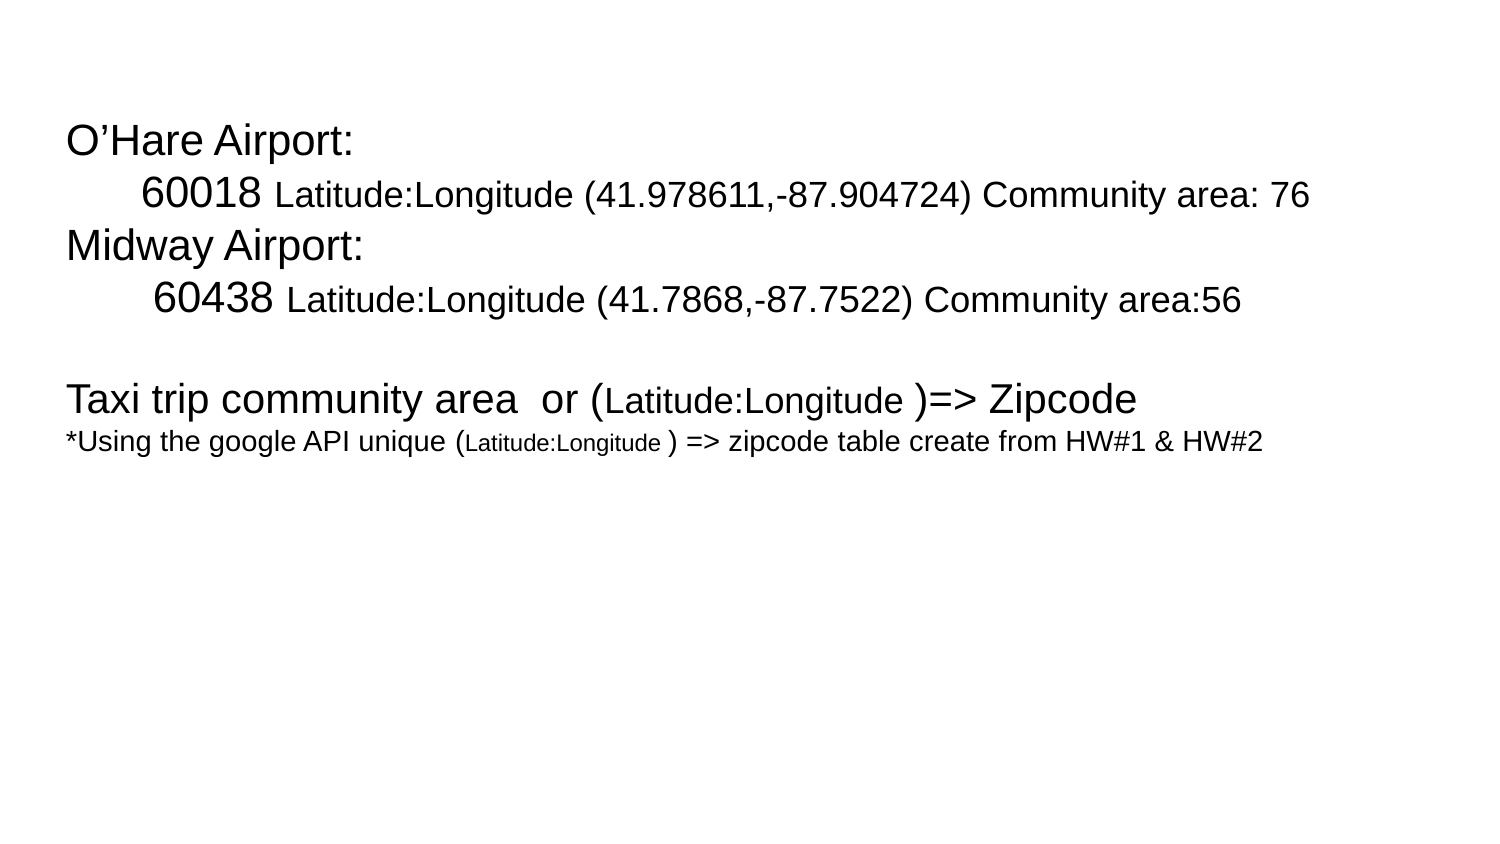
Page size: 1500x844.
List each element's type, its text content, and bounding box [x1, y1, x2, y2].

text_box O’Hare Airport: 60018 Latitude:Longitude (41.978611,-87.904724) Community area: 76 Midway Airport: 60438 Latitude:Longitude (41.7868,-87.7522) Community area:56 Taxi trip community area or (Latitude:Longitude )=> Zipcode *Using the google API unique (Latitude:Longitude ) => zipcode table create from HW#1 & HW#2 [50, 96, 1437, 472]
